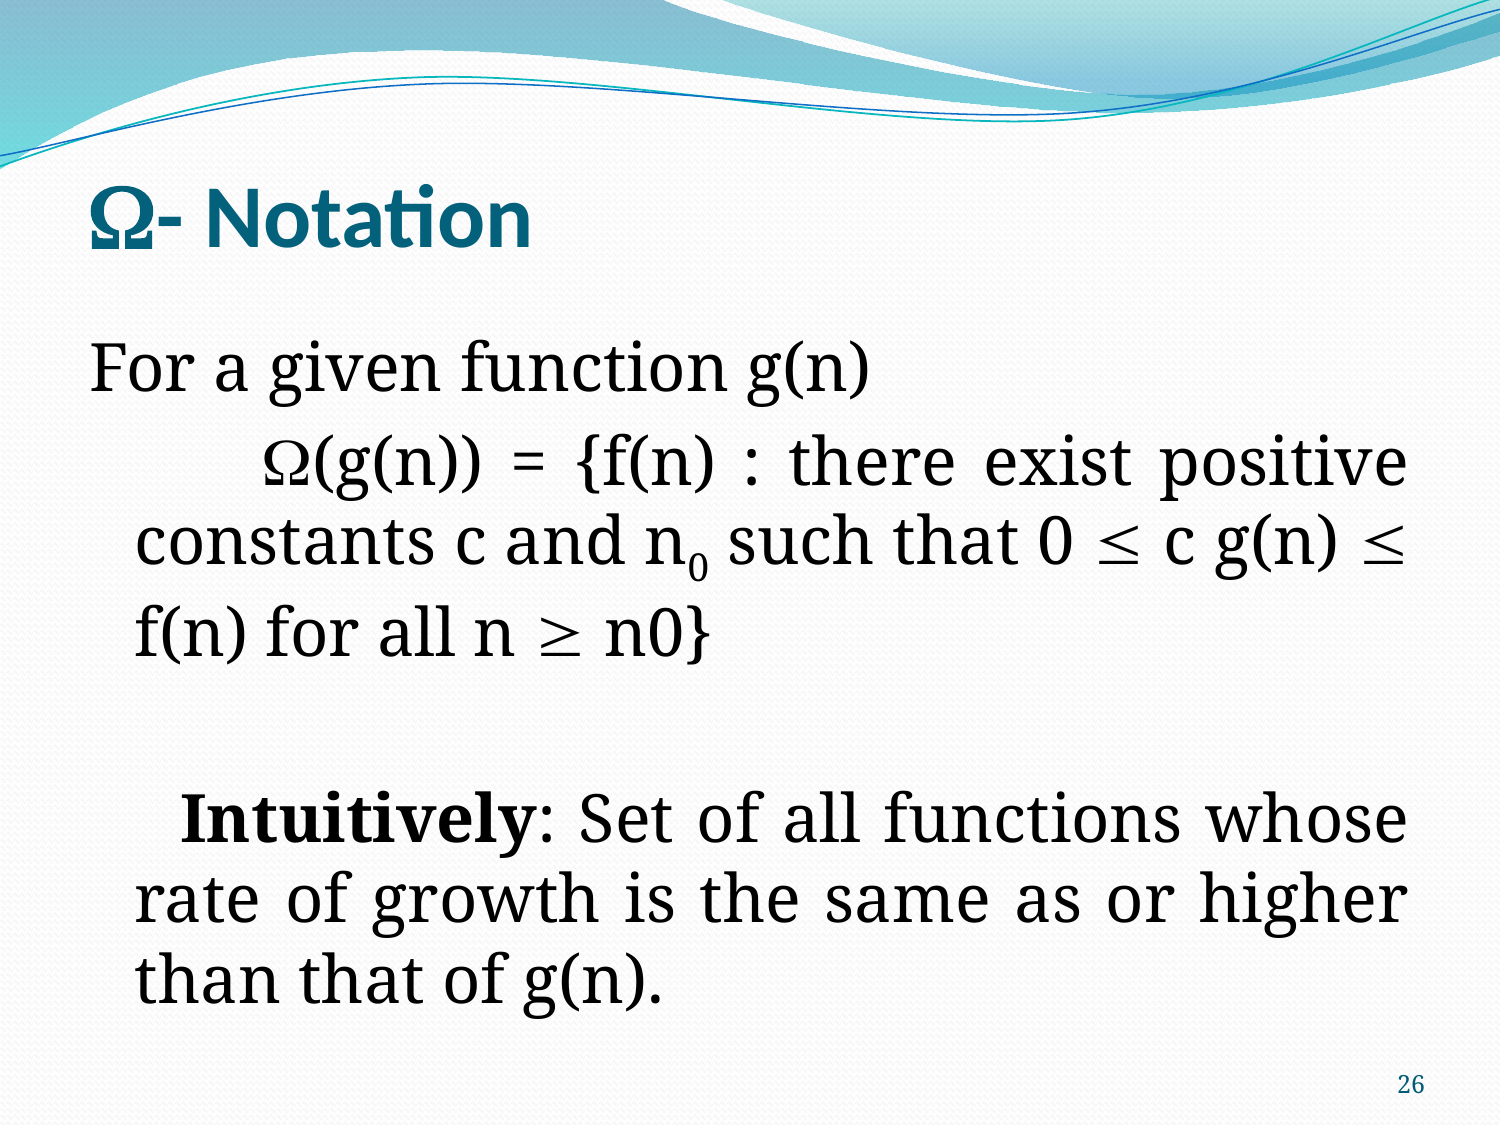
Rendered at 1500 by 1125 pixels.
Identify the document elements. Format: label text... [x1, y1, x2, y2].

list For a given function g(n) W(g(n)) = {f(n) : there exist positive constants c and n0 such that 0 £ c g(n) £ f(n) for all n ³ n0} Intuitively: Set of all functions whose rate of growth is the same as or higher than that of g(n). [75, 317, 1425, 1038]
title W- Notation [87, 149, 1438, 266]
slide_number 26 [1299, 1042, 1425, 1103]
